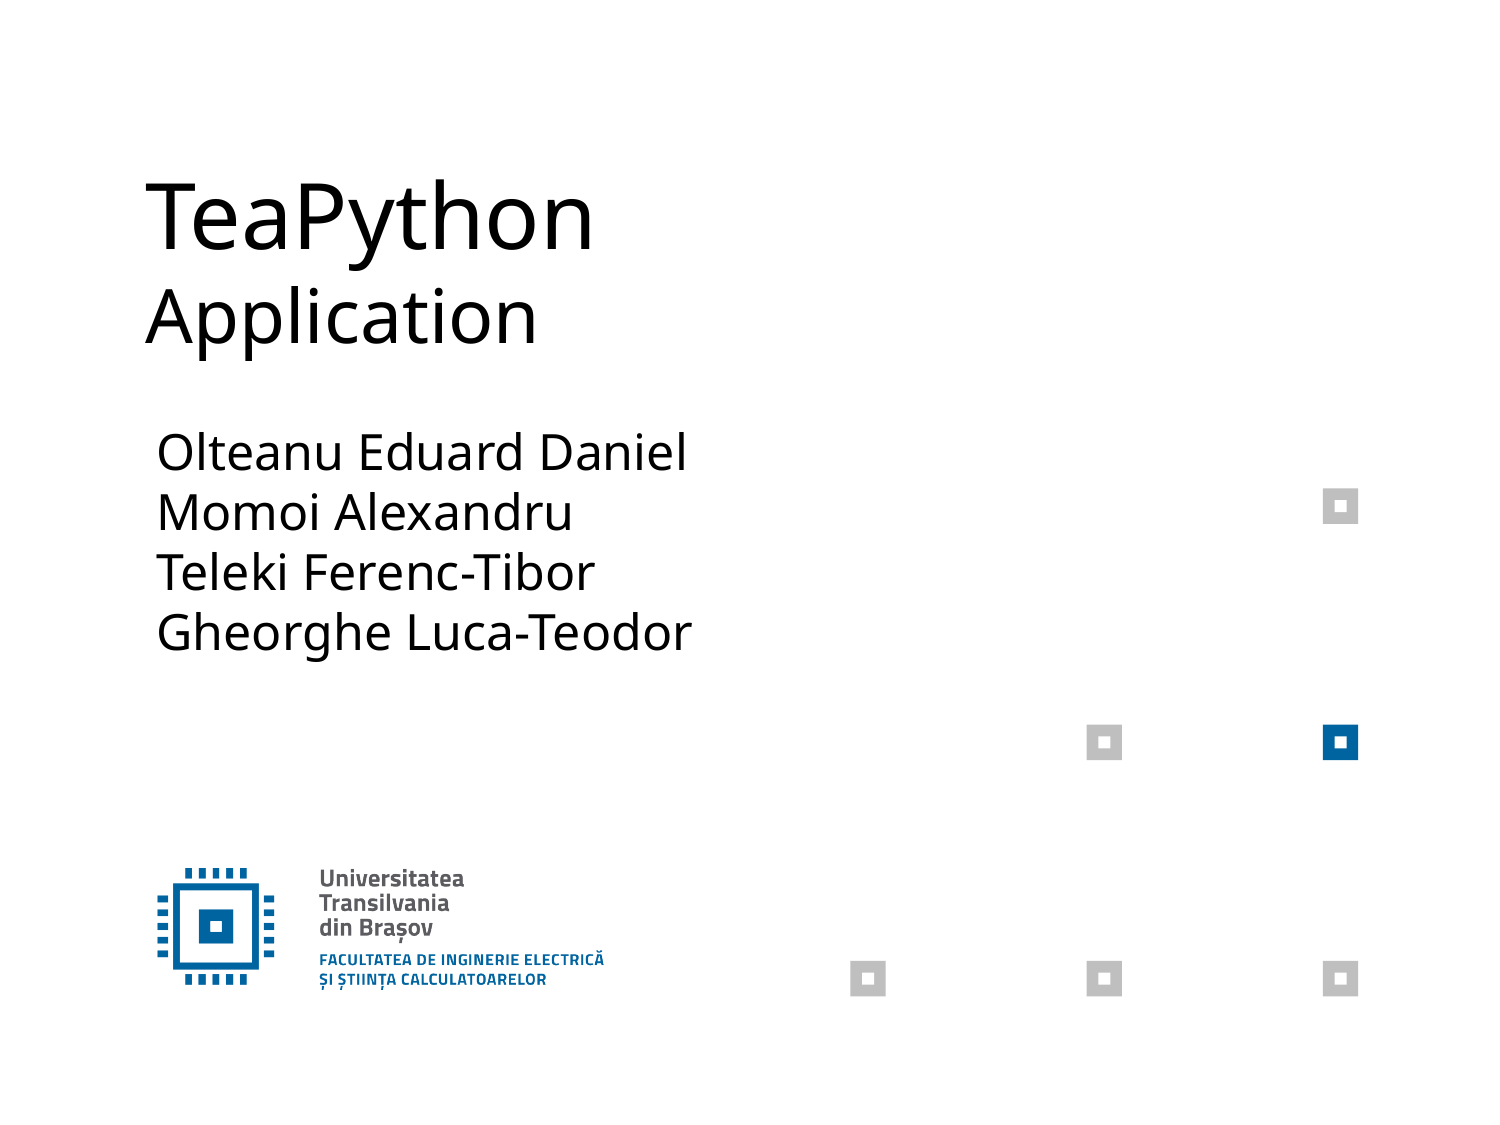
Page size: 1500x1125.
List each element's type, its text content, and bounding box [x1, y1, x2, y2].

text_box TeaPython Application [130, 151, 722, 366]
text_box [850, 960, 886, 997]
text_box [1322, 724, 1359, 761]
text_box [1086, 960, 1123, 997]
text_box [1322, 960, 1359, 997]
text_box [1086, 724, 1123, 761]
picture [112, 822, 656, 1031]
text_box Olteanu Eduard Daniel Momoi Alexandru Teleki Ferenc-Tibor Gheorghe Luca-Teodor [141, 412, 733, 668]
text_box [1322, 488, 1359, 524]
text_box [1334, 735, 1348, 749]
